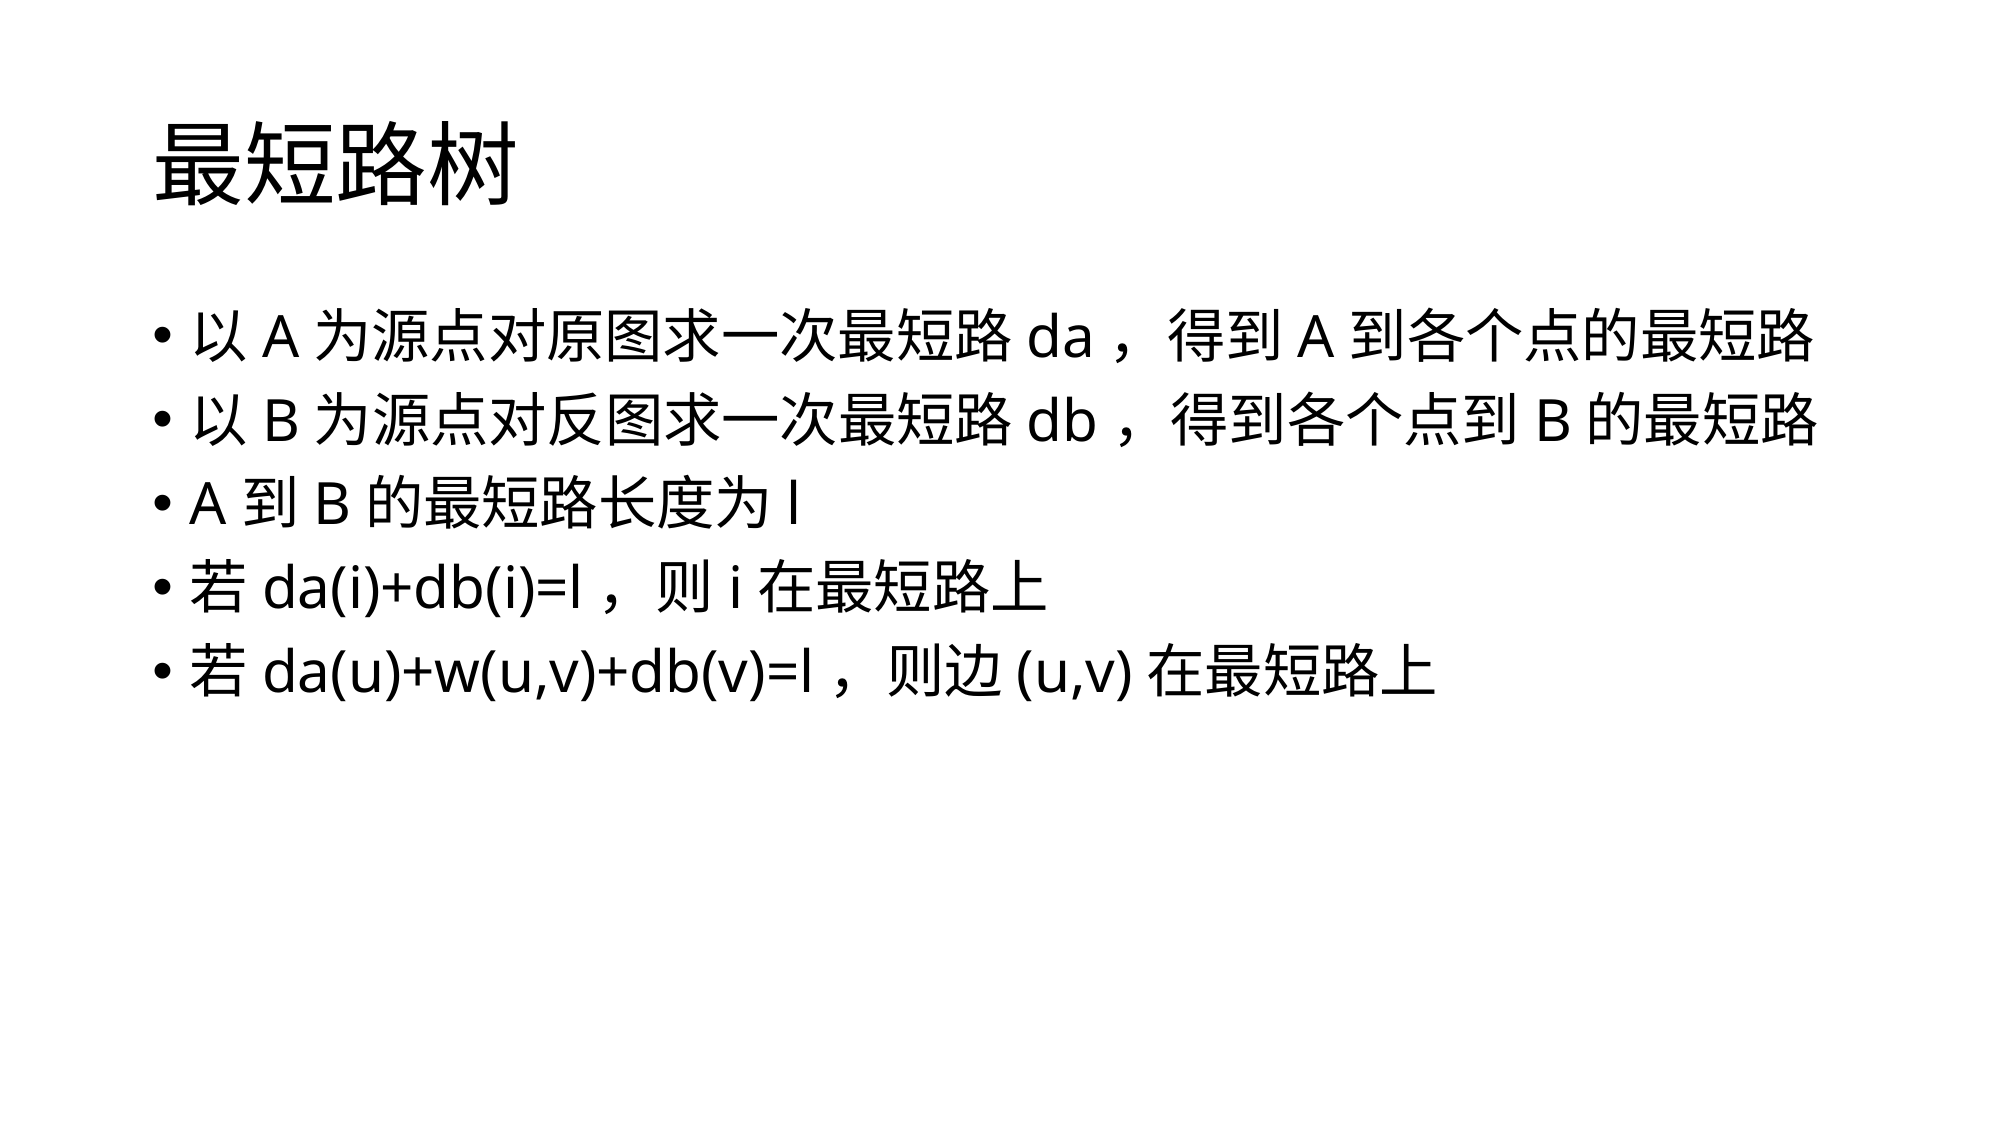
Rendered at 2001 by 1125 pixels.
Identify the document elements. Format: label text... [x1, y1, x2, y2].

title 最短路树 [137, 59, 1863, 278]
list 以A为源点对原图求一次最短路da，得到A到各个点的最短路 以B为源点对反图求一次最短路db，得到各个点到B的最短路 A到B的最短路长度为l 若da(i)+db(i)=l，则i在最短路上 若da(u)+w(u,v)+db(v)=l，则边(u,v)在最短路上 [137, 299, 1863, 1014]
